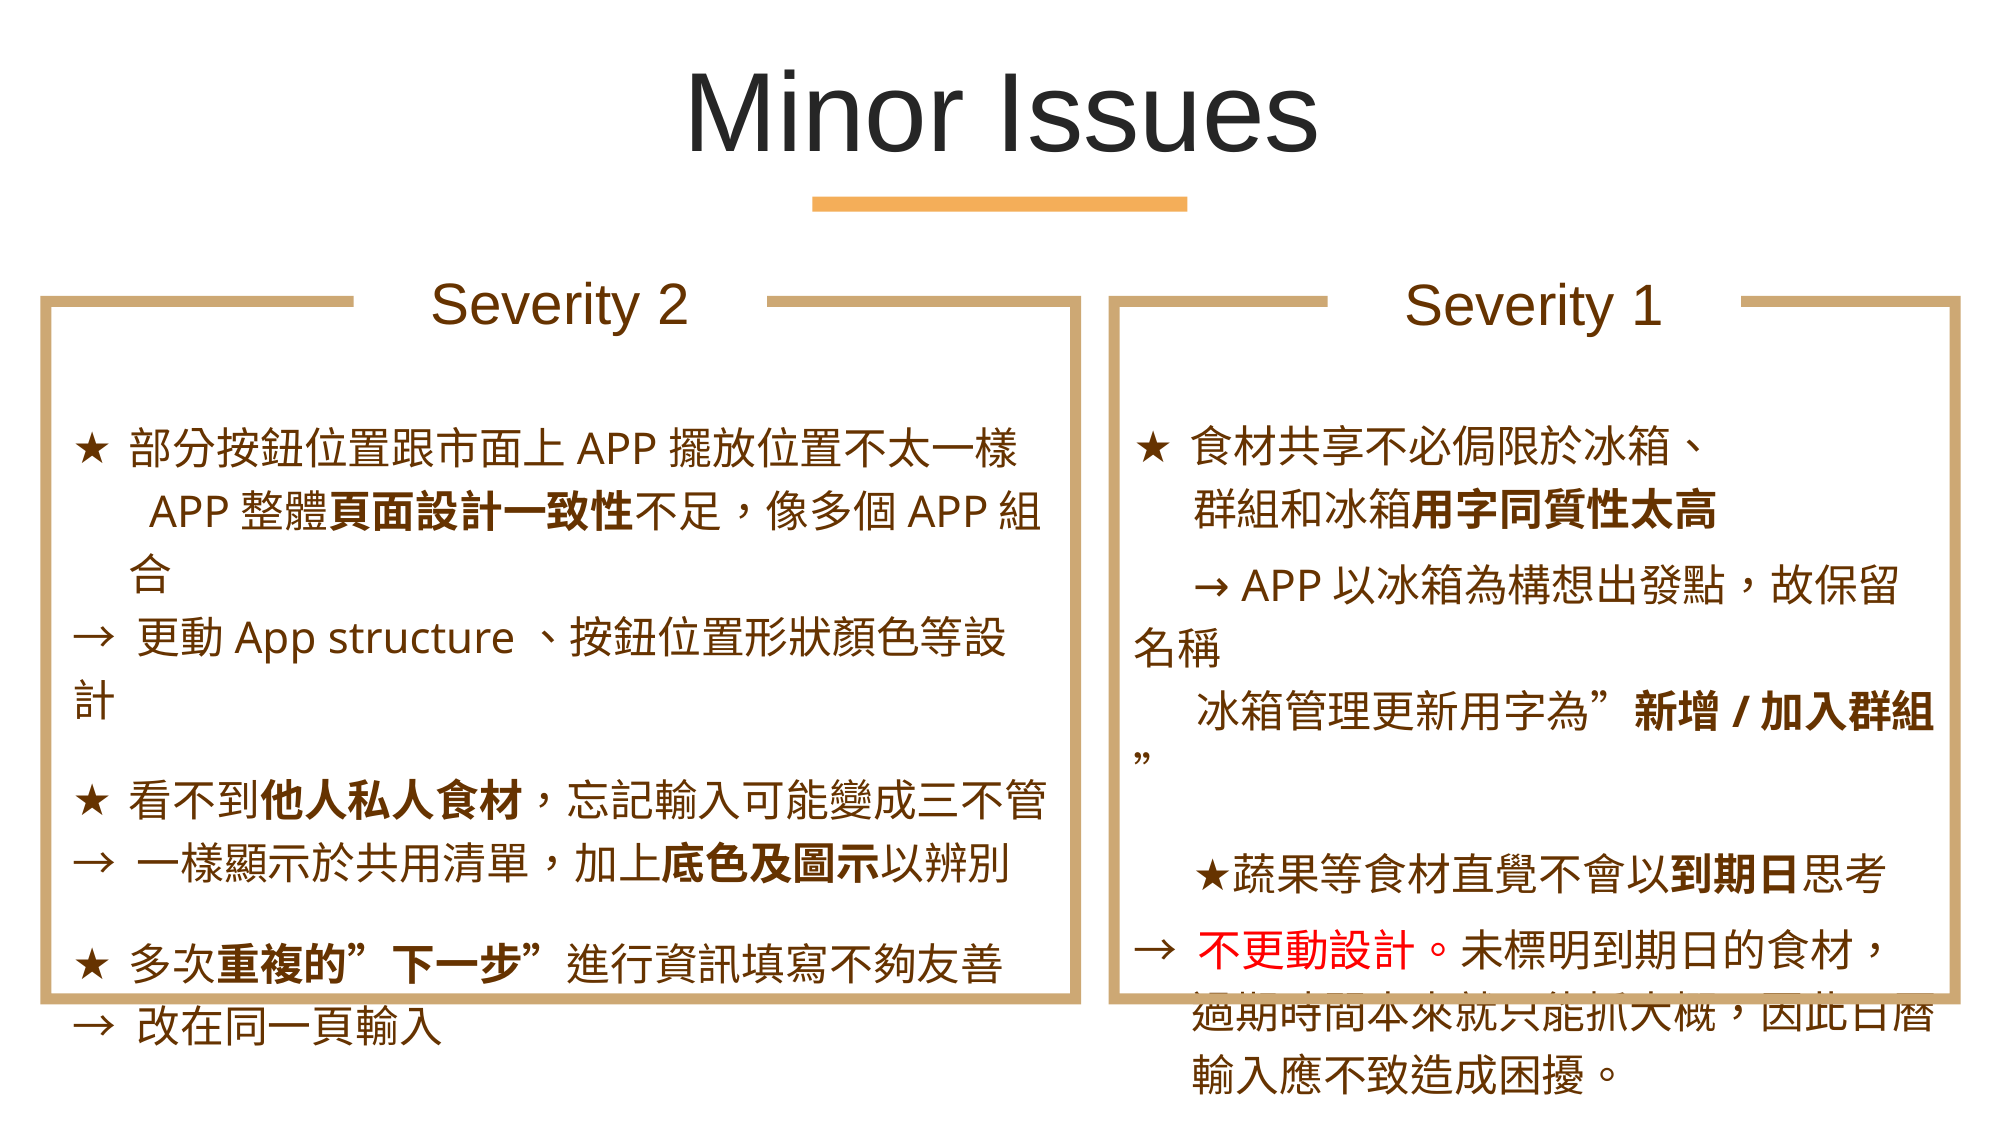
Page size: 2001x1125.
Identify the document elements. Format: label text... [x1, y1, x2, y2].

list Minor Issues [53, 55, 1952, 175]
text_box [40, 258, 1082, 1005]
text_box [1108, 259, 1961, 1005]
